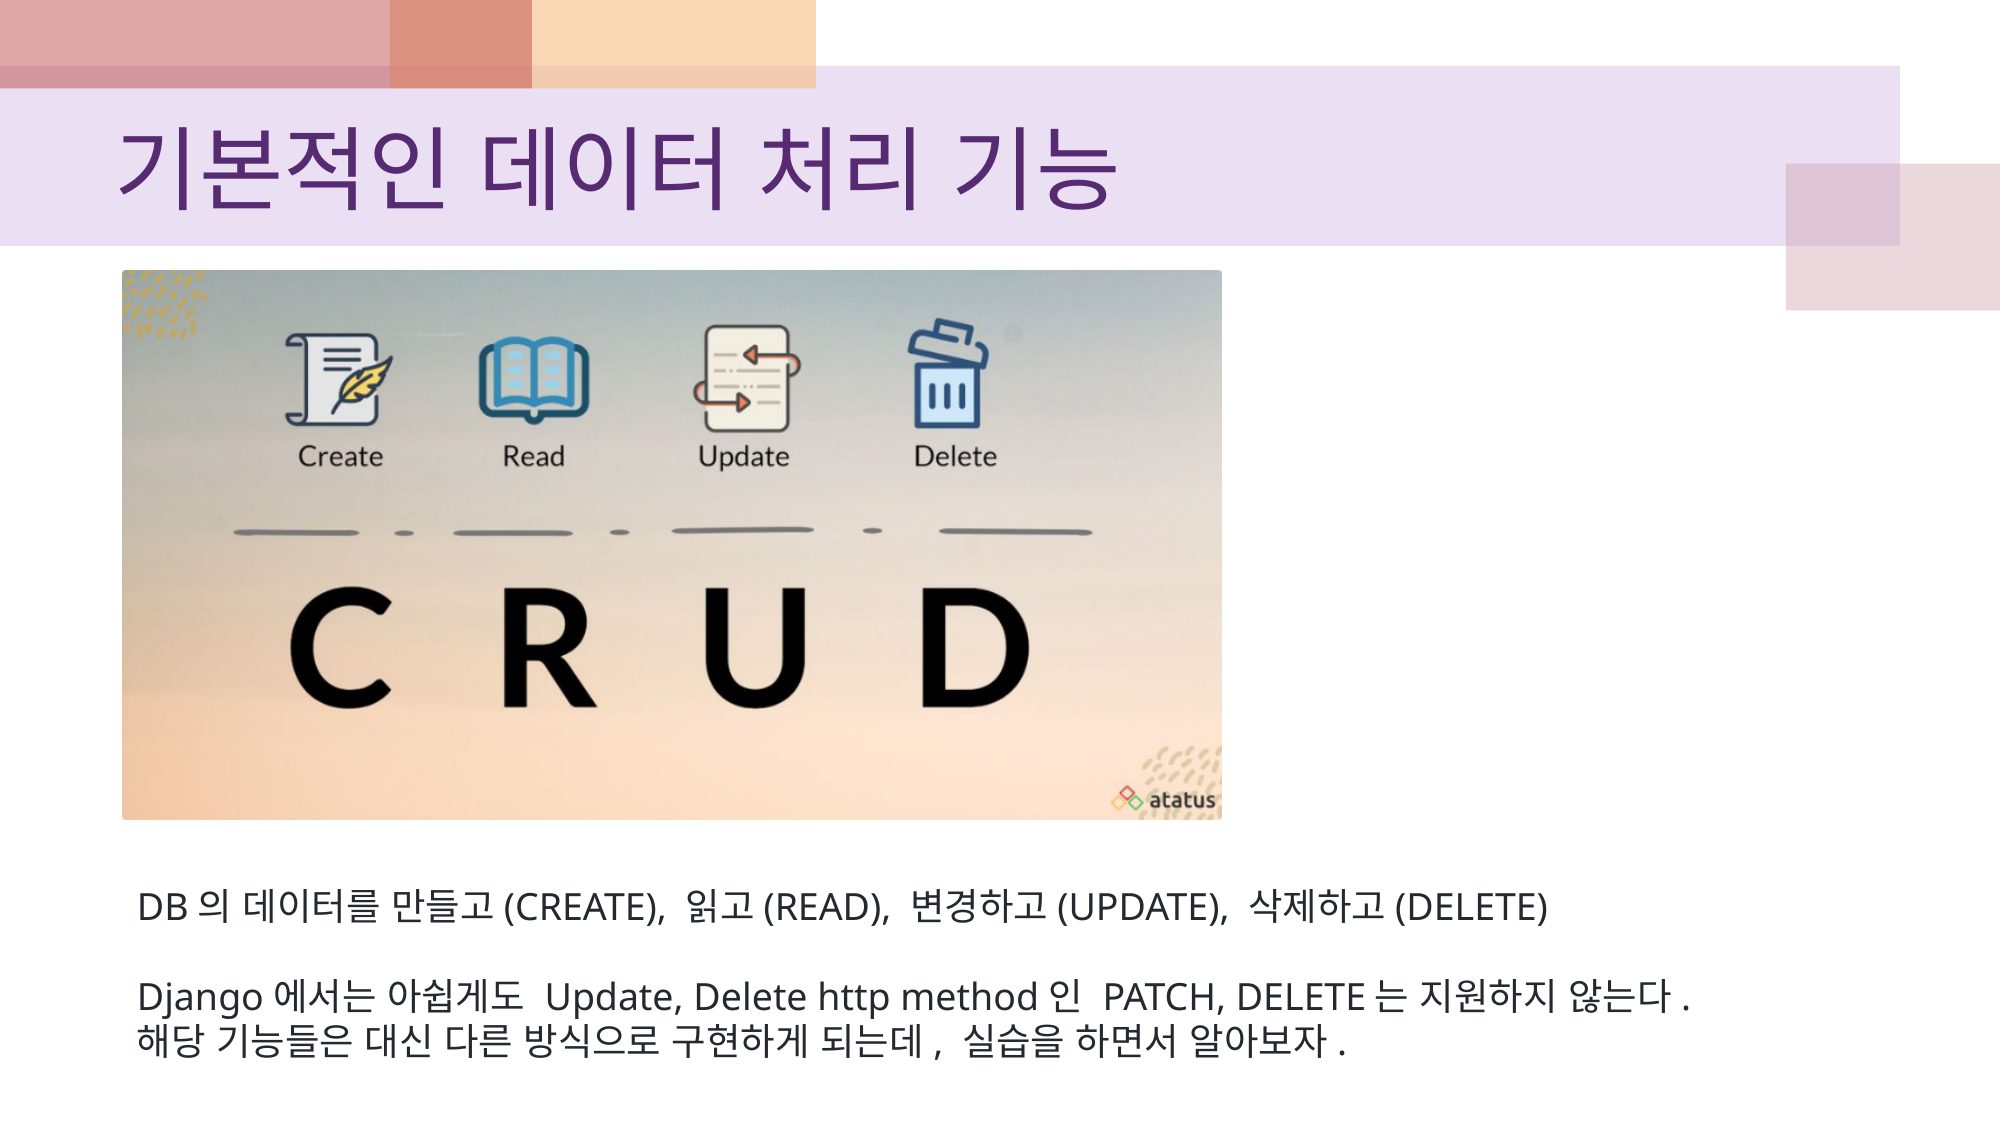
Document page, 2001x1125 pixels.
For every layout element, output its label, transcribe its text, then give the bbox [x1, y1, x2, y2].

text_box DB의 데이터를 만들고(CREATE), 읽고(READ), 변경하고(UPDATE), 삭제하고(DELETE) Django에서는 아쉽게도 Update, Delete http method인 PATCH, DELETE는 지원하지 않는다. 해당 기능들은 대신 다른 방식으로 구현하게 되는데, 실습을 하면서 알아보자. [122, 875, 1827, 1071]
title 기본적인 데이터 처리 기능 [99, 88, 1900, 246]
picture [121, 270, 1222, 821]
